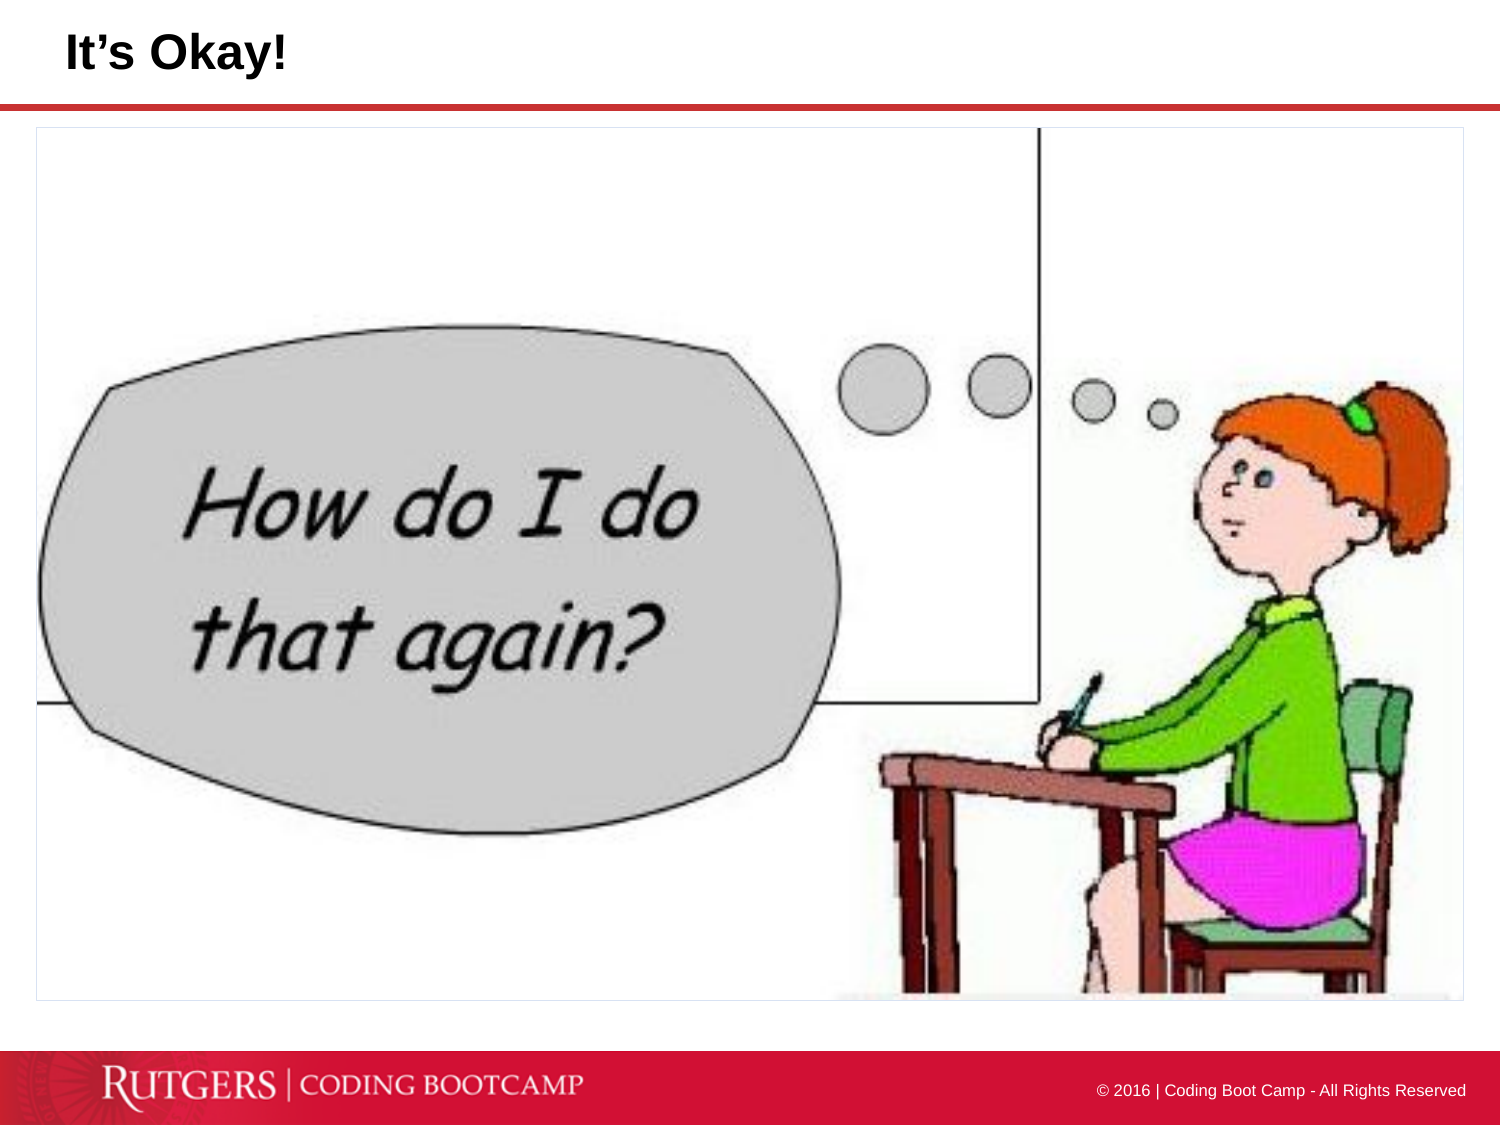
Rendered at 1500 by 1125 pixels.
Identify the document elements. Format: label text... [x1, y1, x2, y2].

picture [0, 1051, 650, 1125]
title It’s Okay! [50, 0, 948, 108]
picture [36, 127, 1463, 1000]
